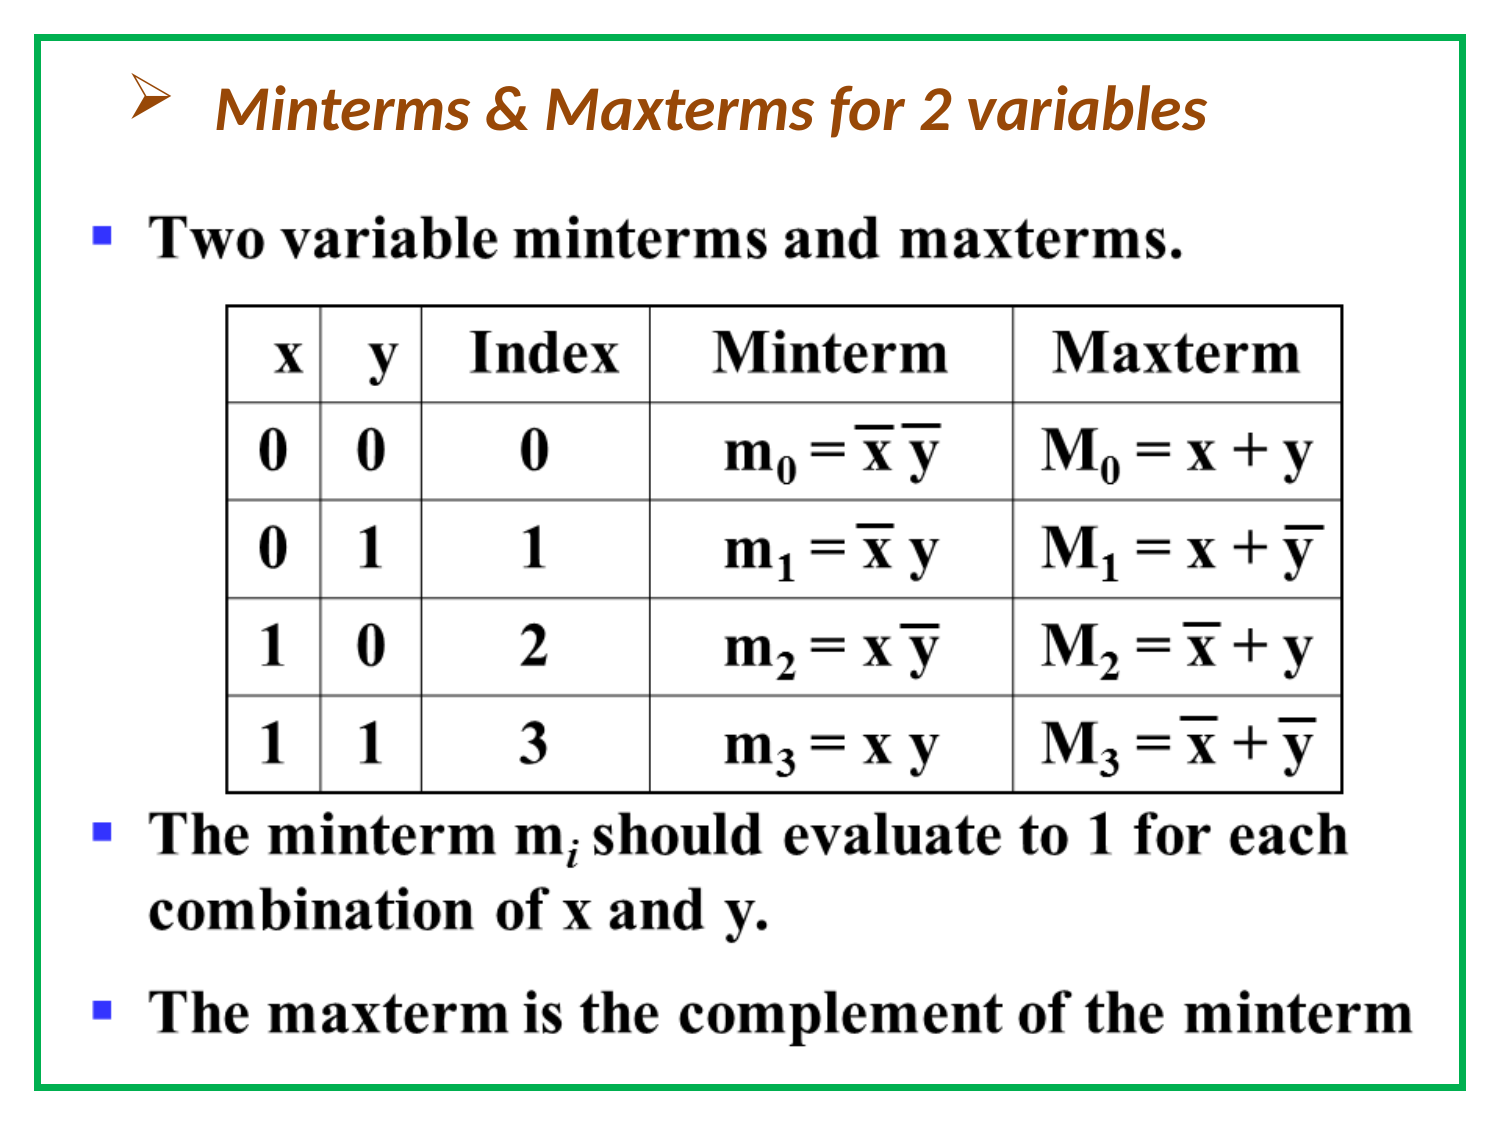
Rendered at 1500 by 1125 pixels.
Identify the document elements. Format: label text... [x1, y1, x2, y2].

title Minterms & Maxterms for 2 variables [111, 31, 1387, 37]
picture [76, 206, 1436, 1059]
text_box [37, 37, 1463, 1088]
